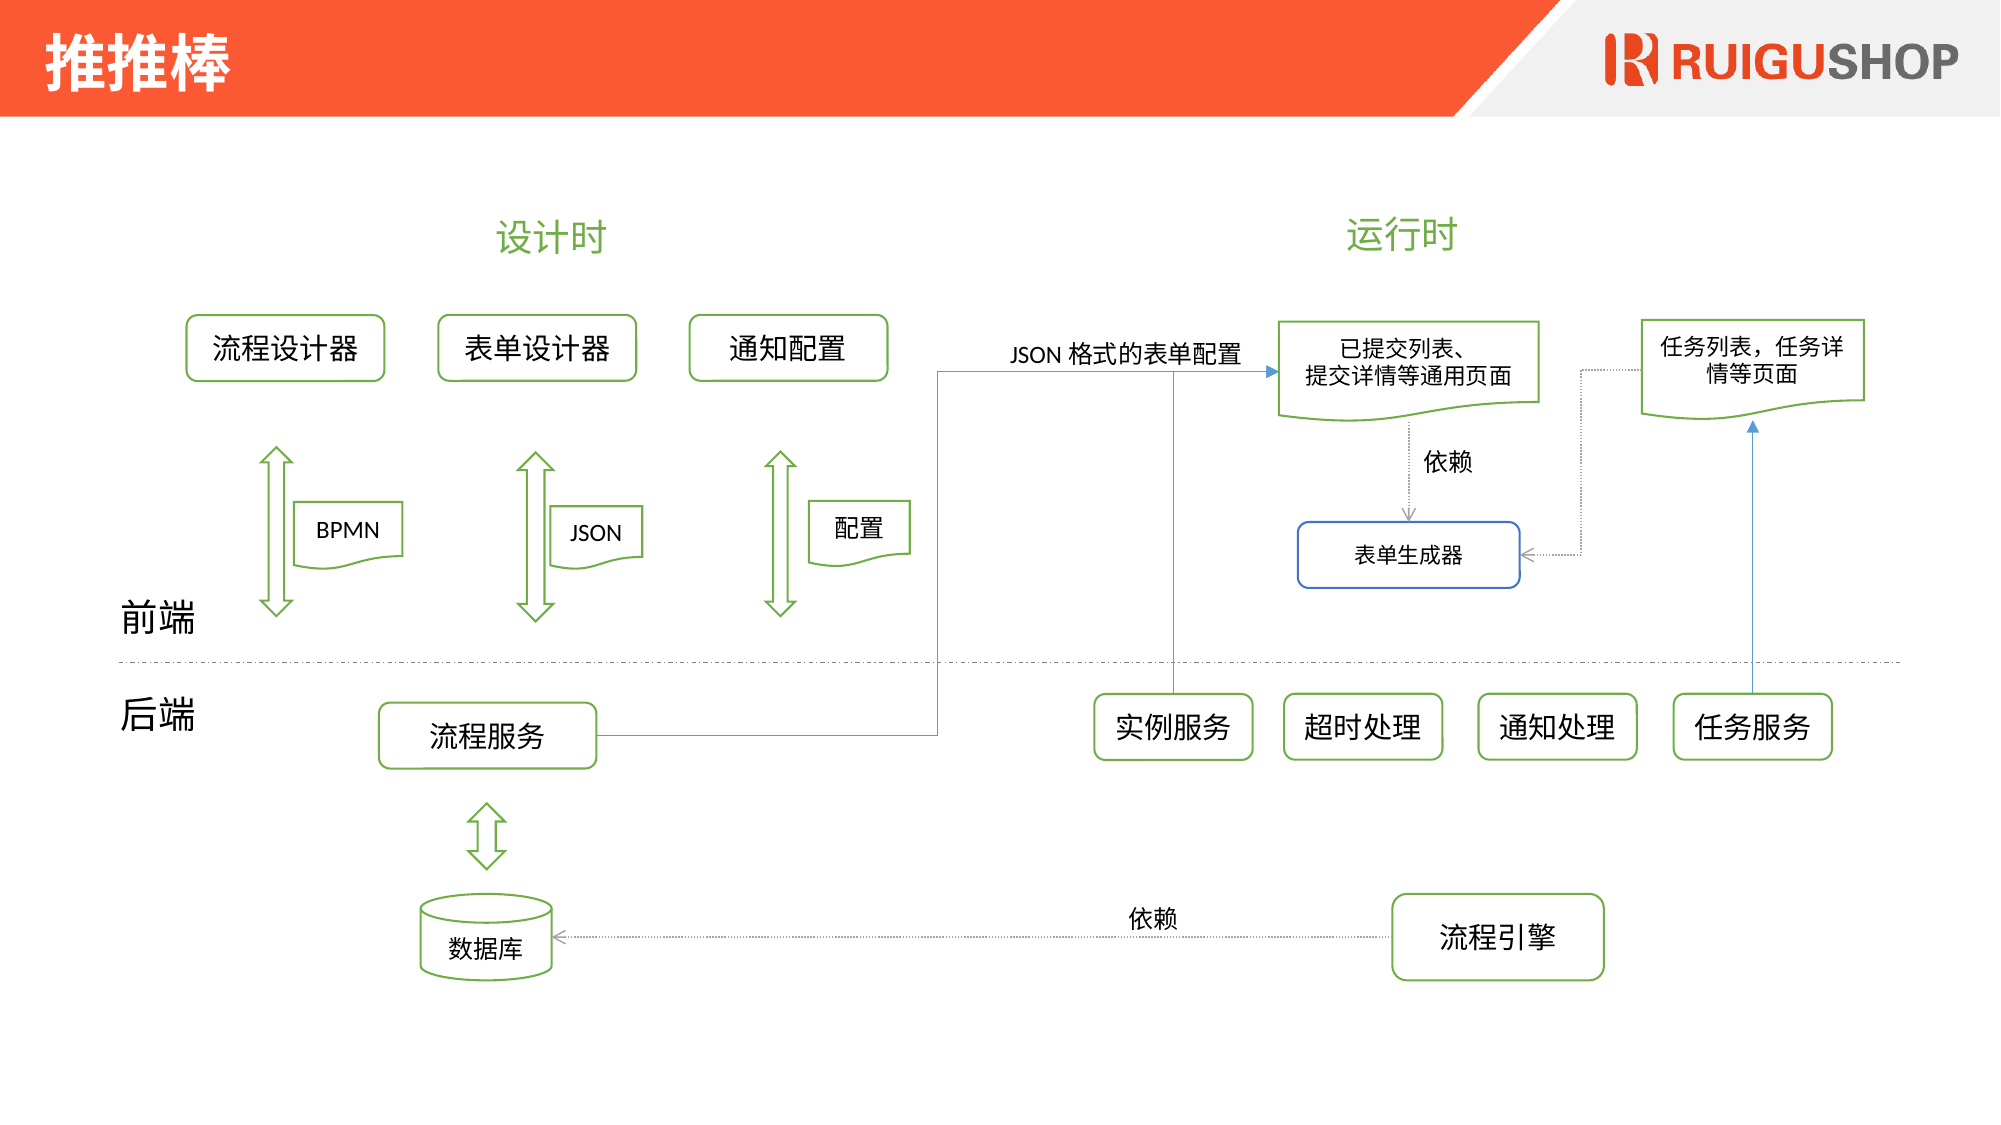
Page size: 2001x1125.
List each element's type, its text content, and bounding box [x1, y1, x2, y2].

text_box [1064, 480, 1388, 586]
text_box 流程引擎 [1391, 892, 1605, 982]
text_box 数据库 [433, 925, 539, 971]
text_box 依赖 [1409, 438, 1489, 484]
text_box 流程设计器 [185, 314, 386, 383]
text_box JSON格式的表单配置 [995, 330, 1258, 371]
text_box [419, 892, 553, 982]
text_box BPMN [292, 500, 404, 570]
text_box 前端 [105, 586, 211, 646]
text_box 超时处理 [1283, 692, 1444, 761]
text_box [1519, 369, 1642, 555]
text_box 运行时 [1331, 203, 1475, 264]
text_box 依赖 [1113, 895, 1194, 937]
text_box 实例服务 [1093, 736, 1254, 762]
text_box 表单设计器 [437, 313, 638, 382]
text_box 通知处理 [1477, 692, 1638, 761]
text_box 任务服务 [1672, 692, 1834, 761]
text_box 任务列表，任务详情等页面 [1640, 318, 1865, 420]
text_box 已提交列表、 提交详情等通用页面 [1277, 320, 1540, 422]
text_box 流程服务 [377, 701, 598, 770]
text_box JSON [549, 505, 596, 570]
text_box 表单生成器 [1300, 520, 1521, 589]
text_box 通知配置 [688, 313, 889, 371]
text_box [258, 445, 295, 618]
text_box [515, 451, 556, 623]
picture [0, 0, 2000, 117]
text_box [465, 801, 508, 871]
text_box 设计时 [480, 206, 623, 267]
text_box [596, 371, 1279, 736]
text_box 后端 [105, 684, 211, 744]
